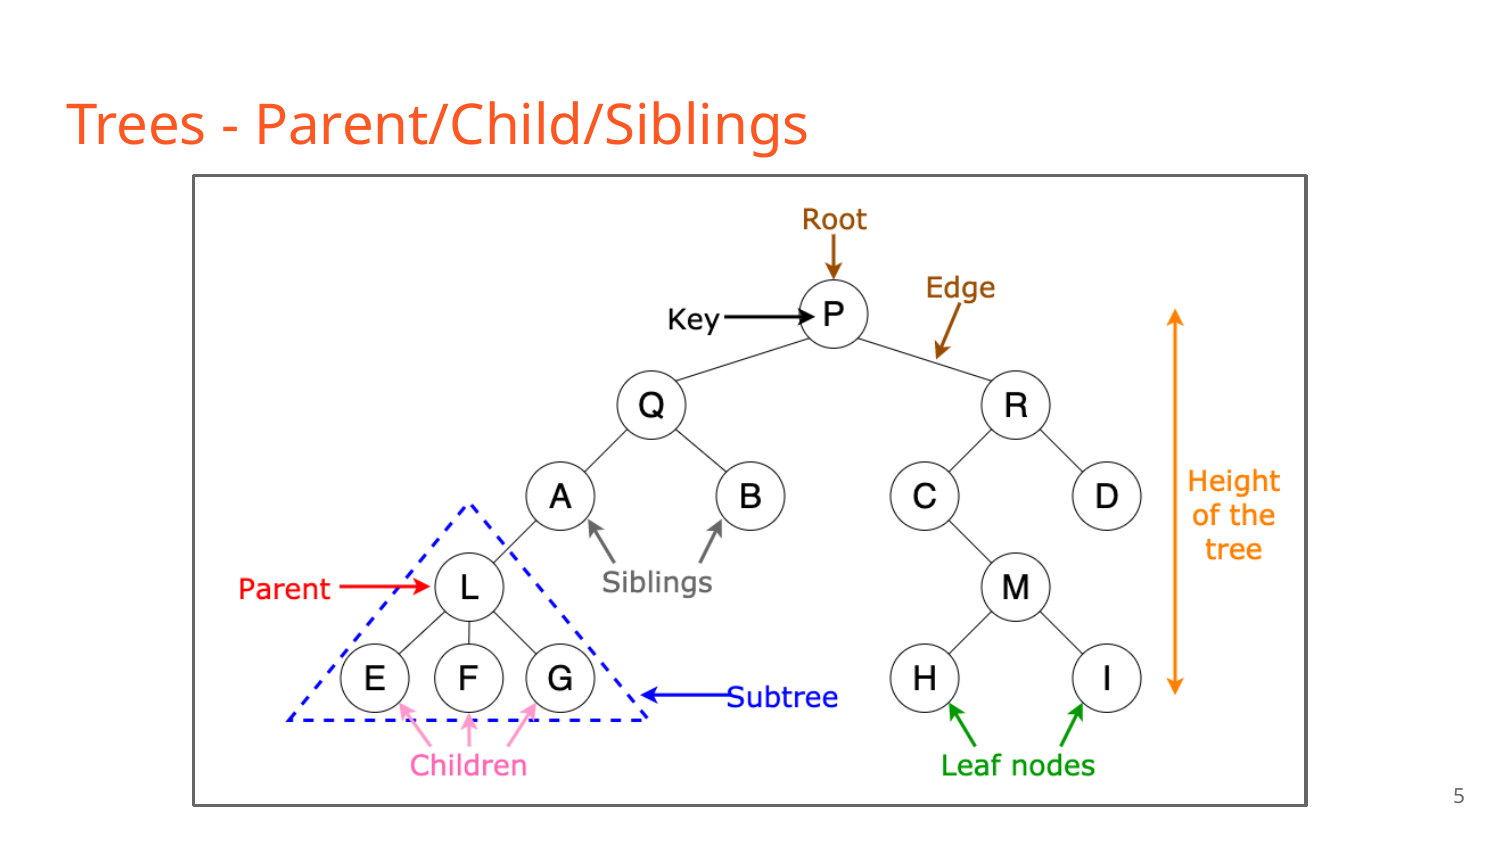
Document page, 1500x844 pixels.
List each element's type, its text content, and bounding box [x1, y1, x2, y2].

picture [195, 176, 1305, 805]
title Trees - Parent/Child/Siblings [51, 72, 1449, 167]
slide_number ‹#› [1389, 764, 1480, 830]
